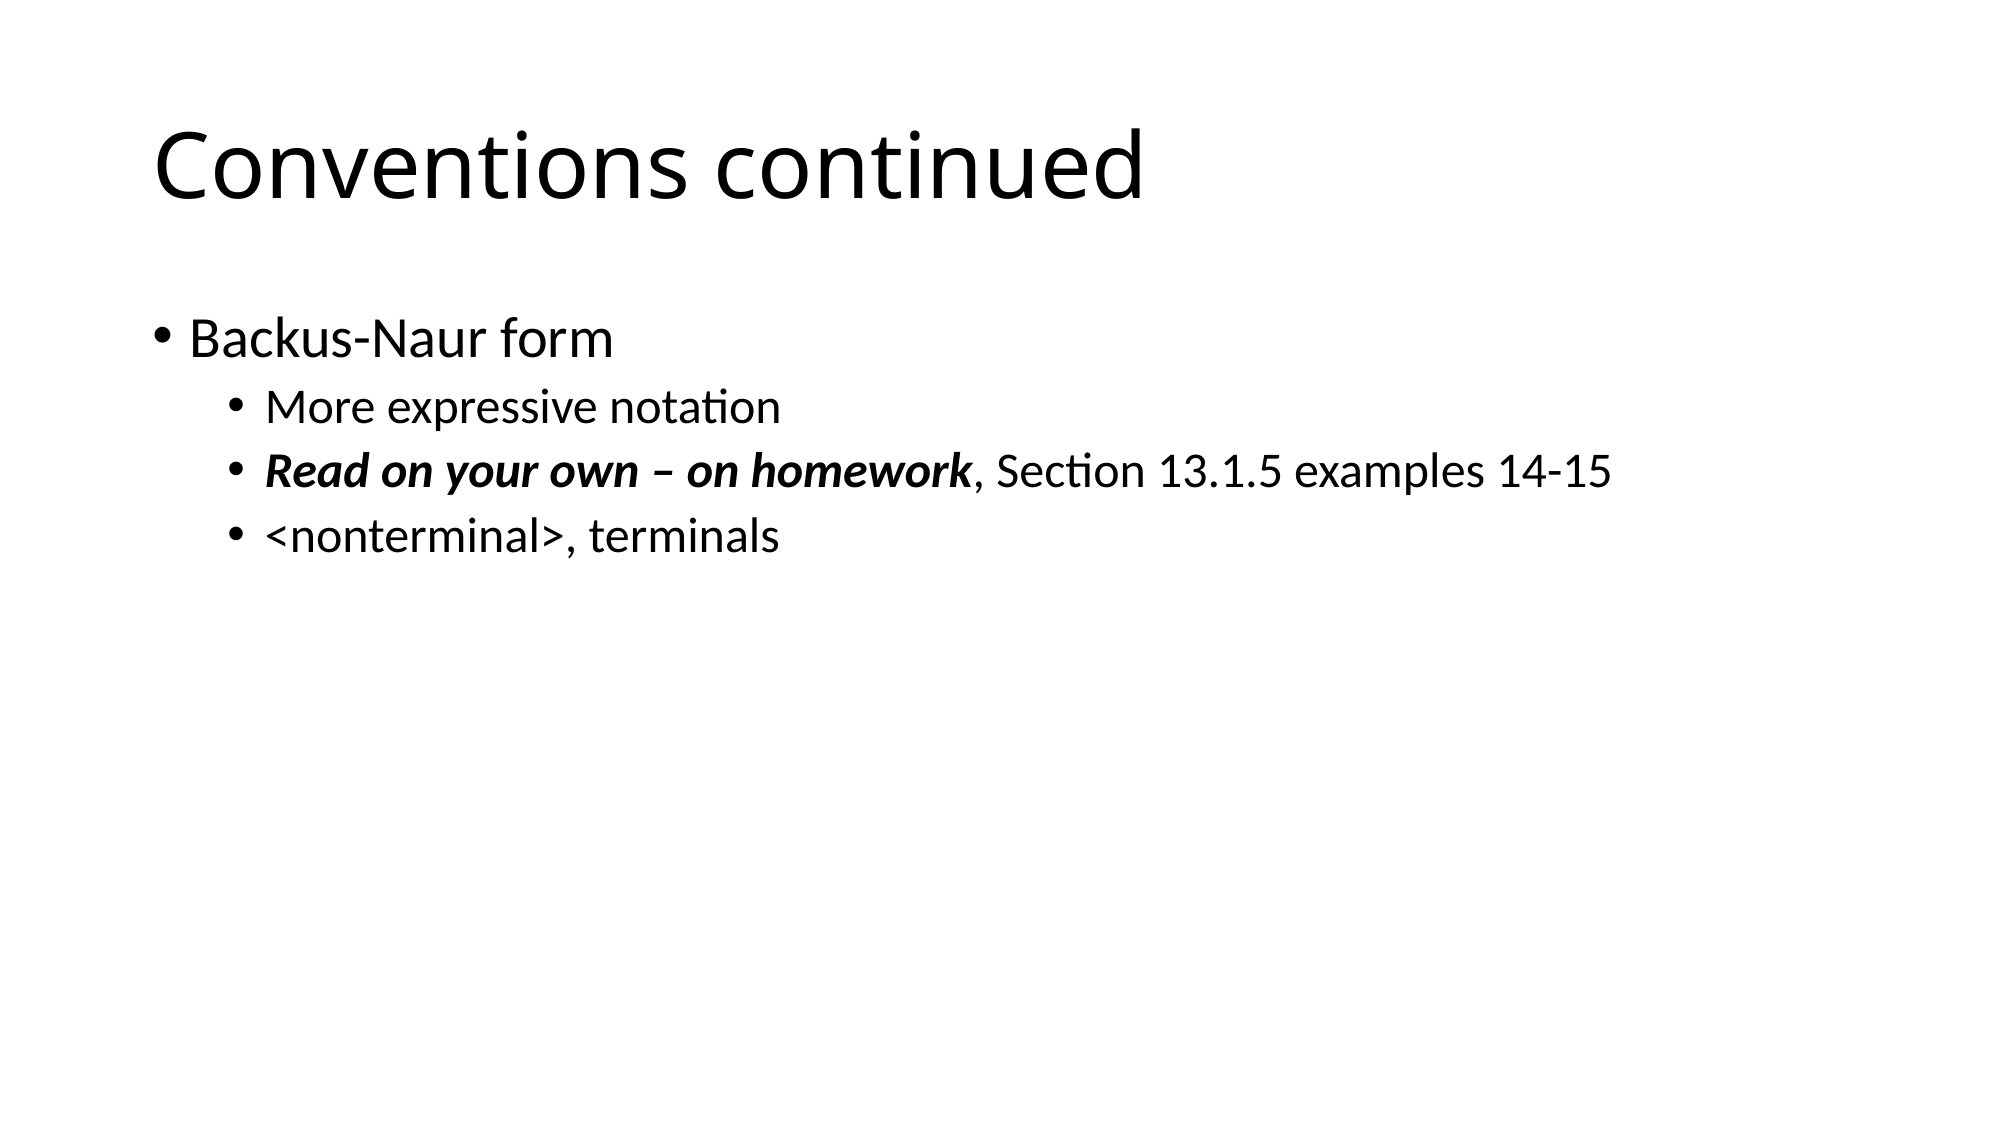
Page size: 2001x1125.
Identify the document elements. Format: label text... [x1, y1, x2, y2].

title Conventions continued [137, 59, 1863, 278]
list Backus-Naur form More expressive notation Read on your own – on homework, Section 13.1.5 examples 14-15 <nonterminal>, terminals [137, 299, 1863, 1014]
